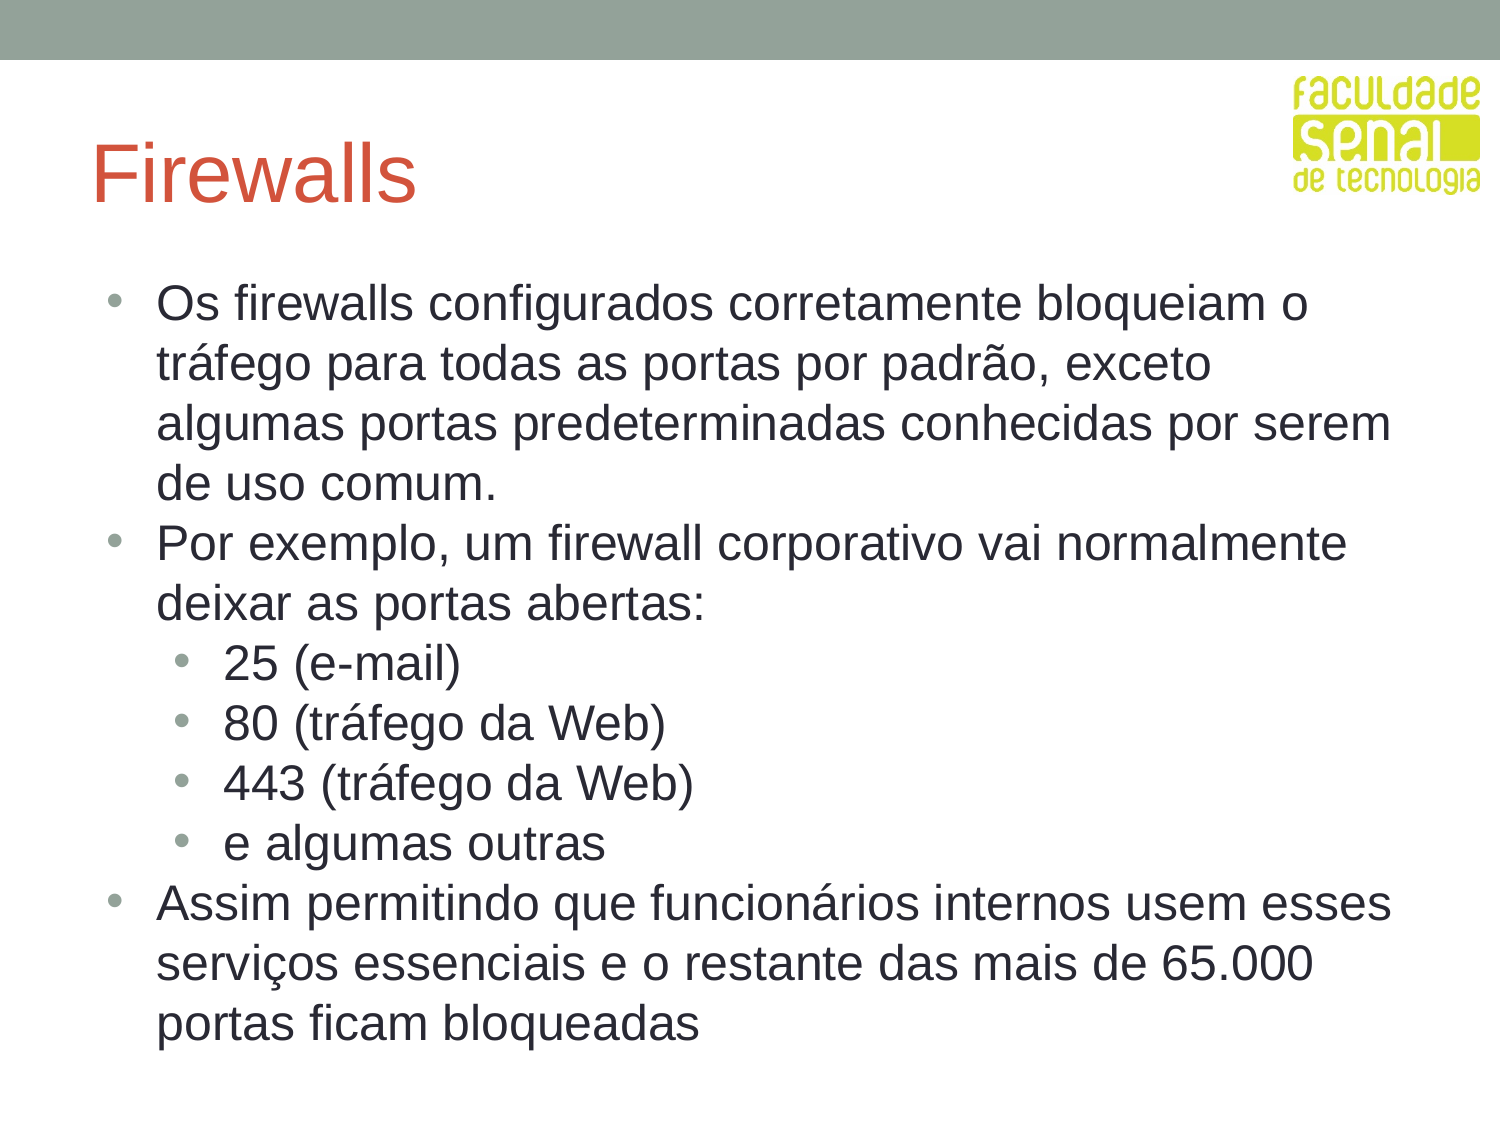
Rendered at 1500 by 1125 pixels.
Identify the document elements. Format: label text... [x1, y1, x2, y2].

picture [1293, 76, 1480, 195]
title Firewalls [75, 87, 1425, 250]
list Os firewalls configurados corretamente bloqueiam o tráfego para todas as portas por padrão, exceto algumas portas predeterminadas conhecidas por serem de uso comum. Por exemplo, um firewall corporativo vai normalmente deixar as portas abertas: 25 (e-mail) 80 (tráfego da Web) 443 (tráfego da Web) e algumas outras Assim permitindo que funcionários internos usem esses serviços essenciais e o restante das mais de 65.000 portas ficam bloqueadas [75, 262, 1425, 1063]
